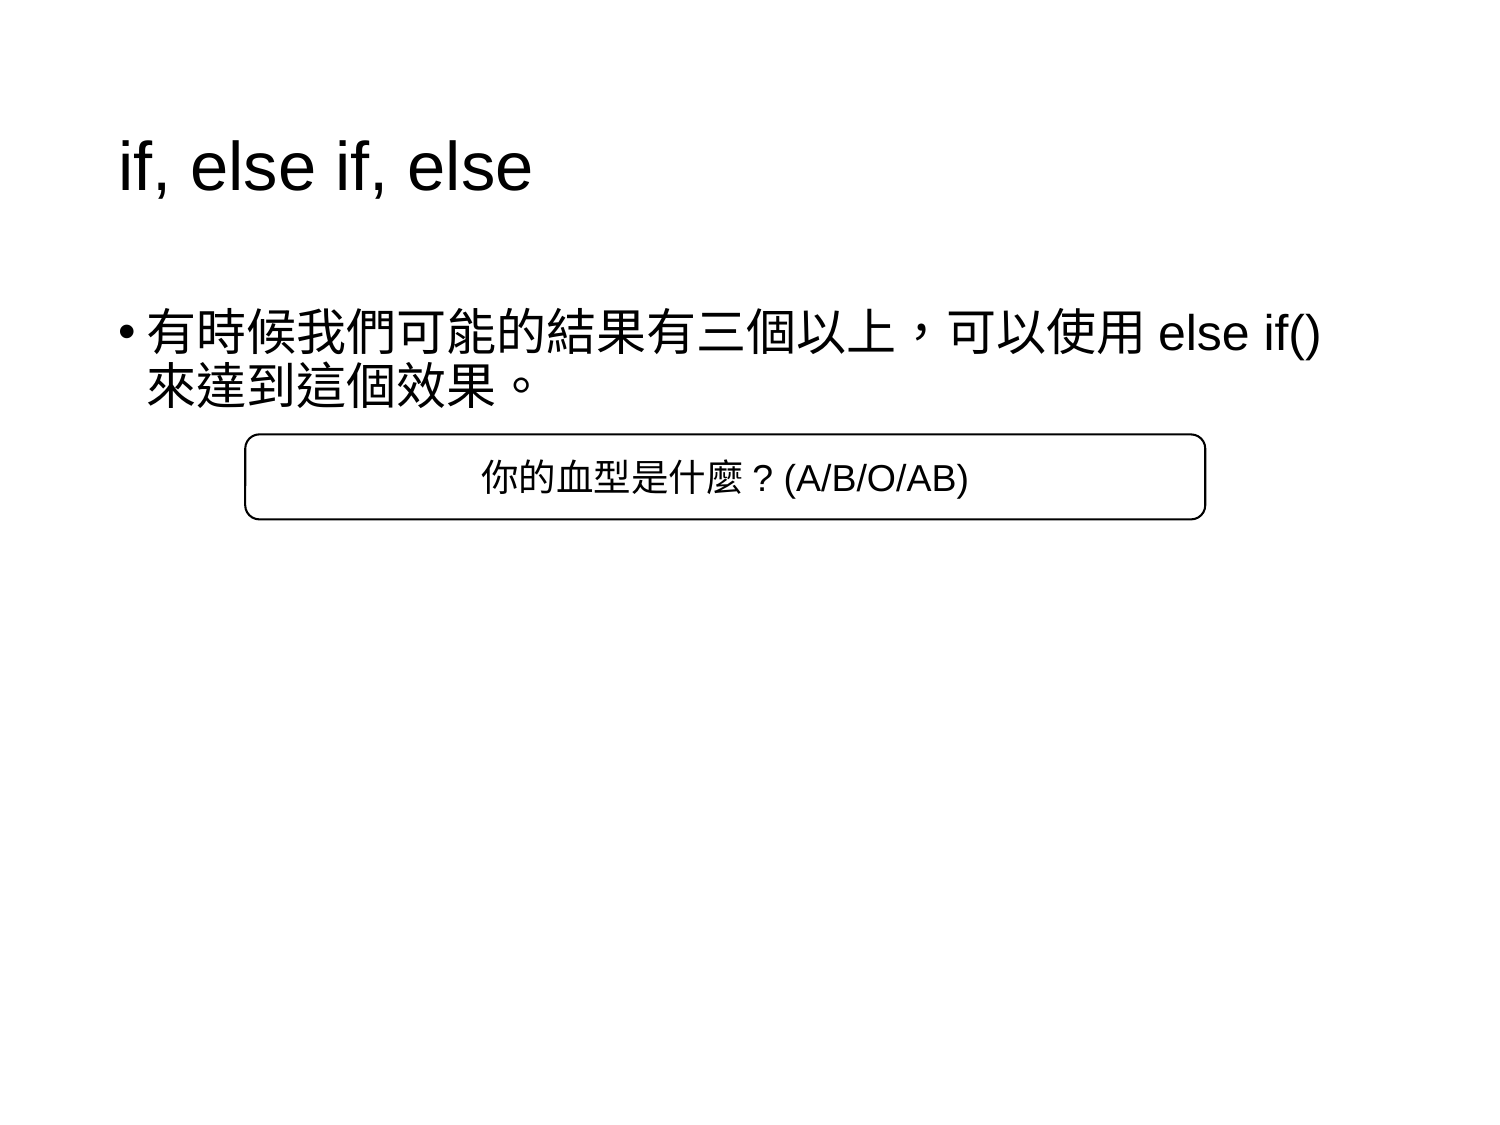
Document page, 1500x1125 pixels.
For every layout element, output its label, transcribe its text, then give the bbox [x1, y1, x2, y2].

text_box 你的血型是什麼? (A/B/O/AB) [244, 433, 1207, 521]
list 有時候我們可能的結果有三個以上，可以使用else if()來達到這個效果。 [103, 299, 1397, 1014]
title if, else if, else [103, 59, 1397, 278]
